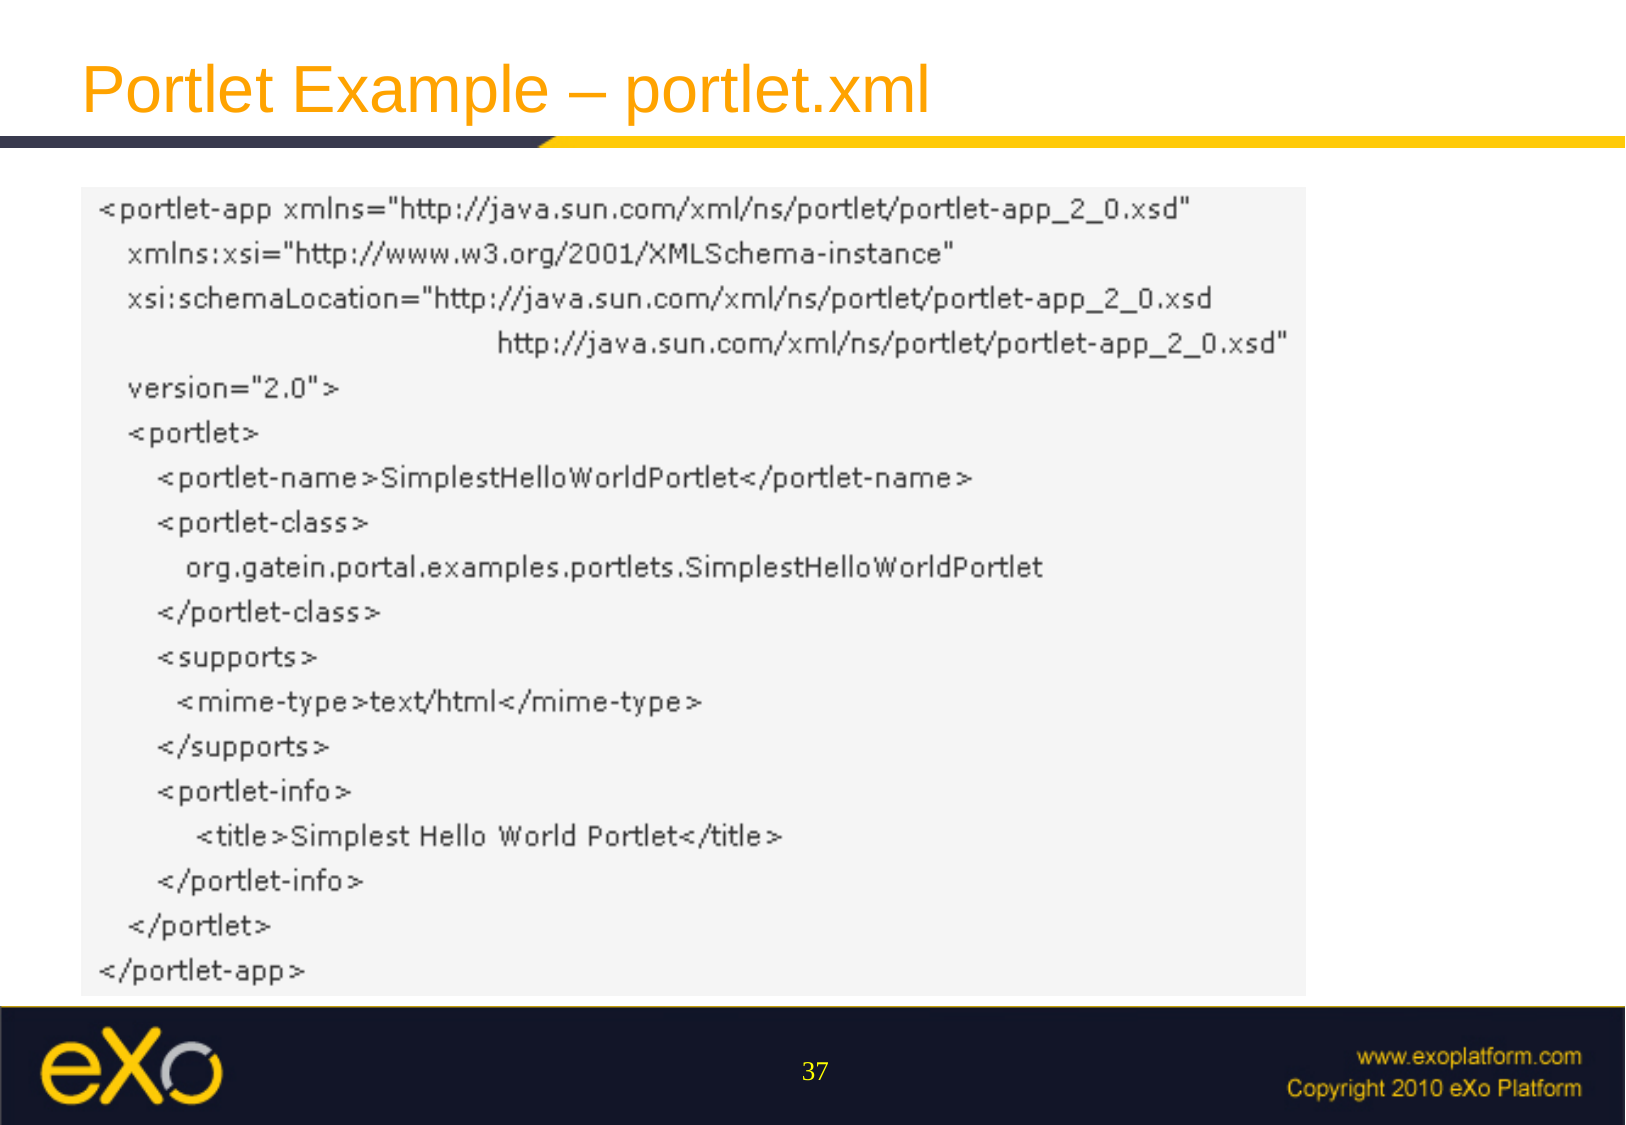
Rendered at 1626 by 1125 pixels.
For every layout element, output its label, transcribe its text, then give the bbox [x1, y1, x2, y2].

picture [0, 1006, 1625, 1125]
picture [0, 136, 1625, 148]
picture [81, 186, 1306, 996]
text_box [77, 169, 1540, 978]
text_box Portlet Example – portlet.xml [81, 44, 1544, 137]
